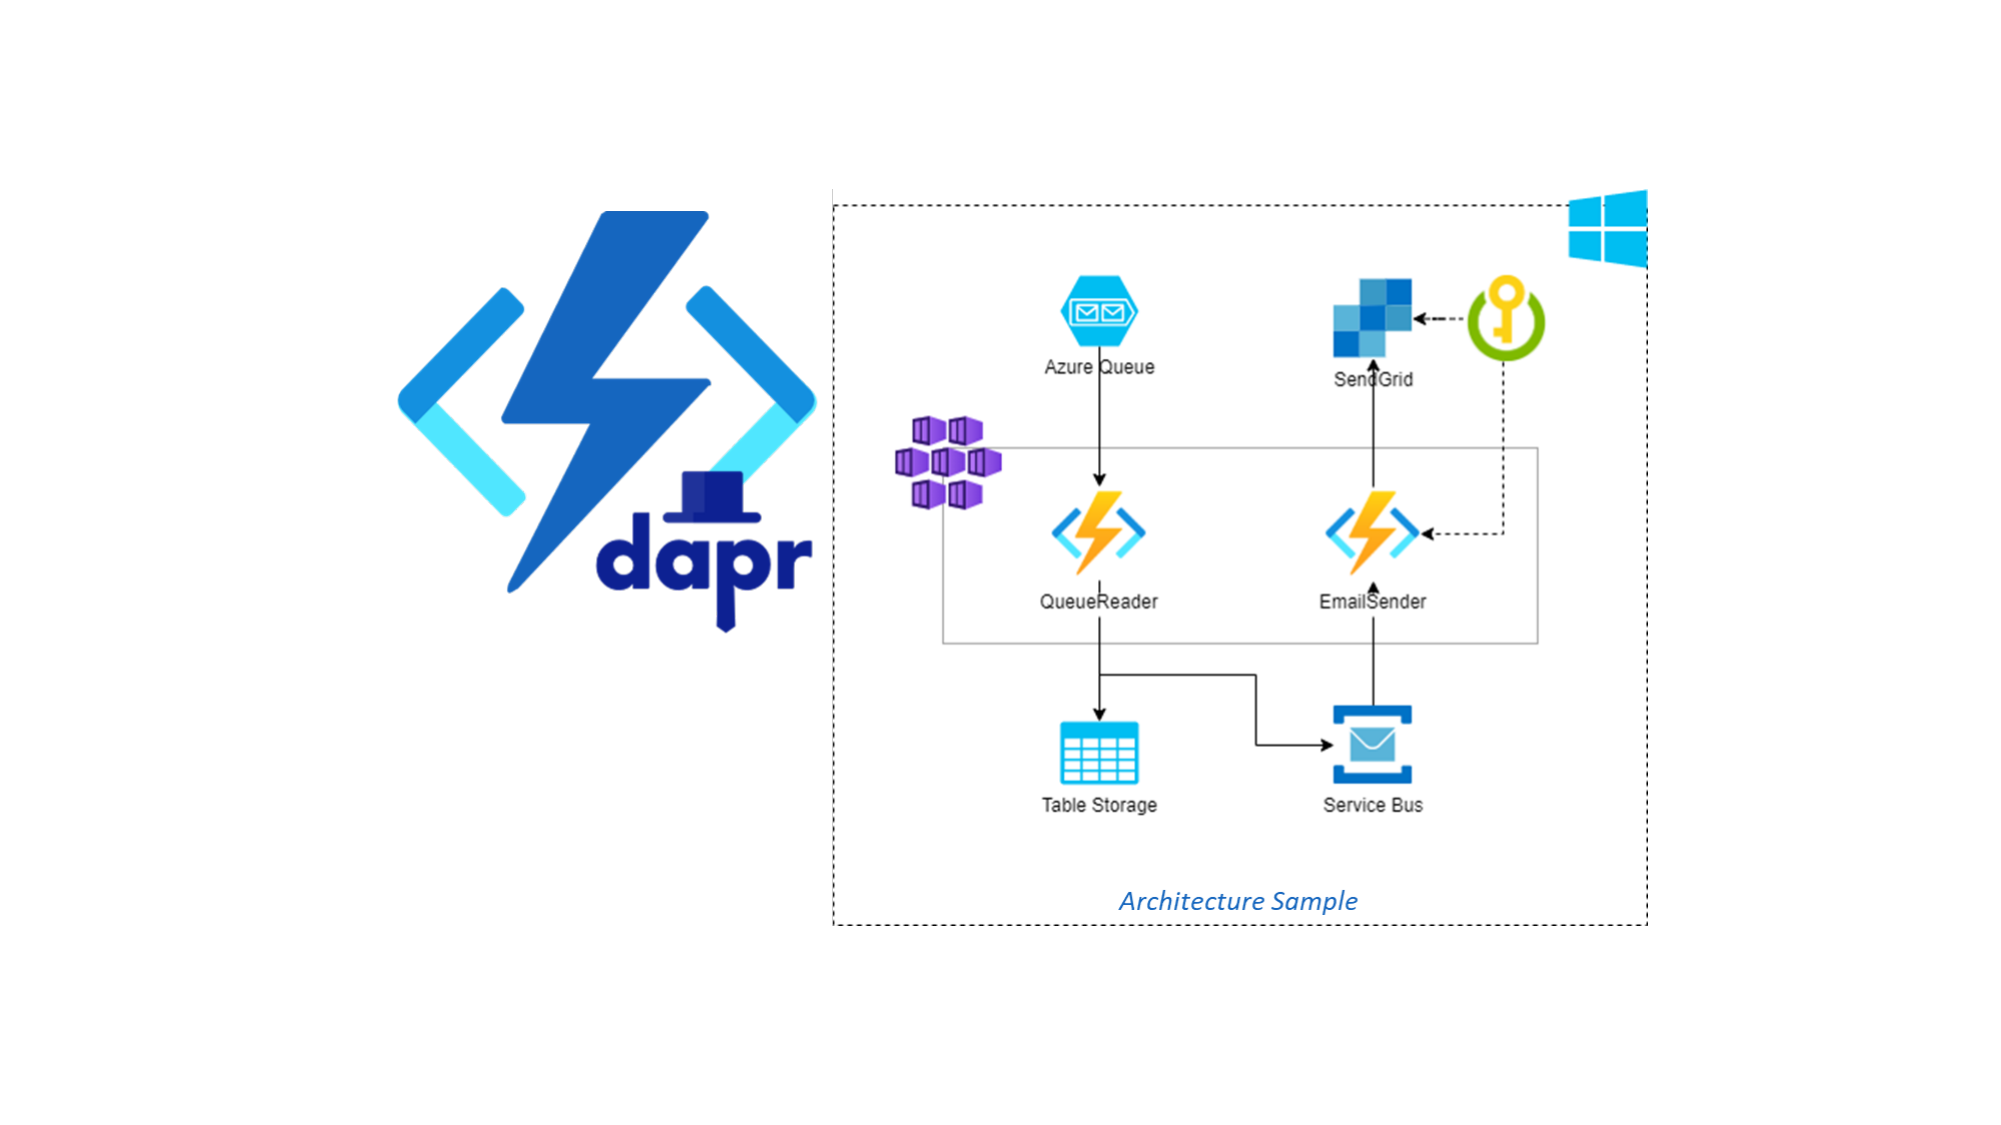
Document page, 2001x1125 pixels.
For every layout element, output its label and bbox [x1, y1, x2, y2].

picture [352, 189, 1648, 936]
